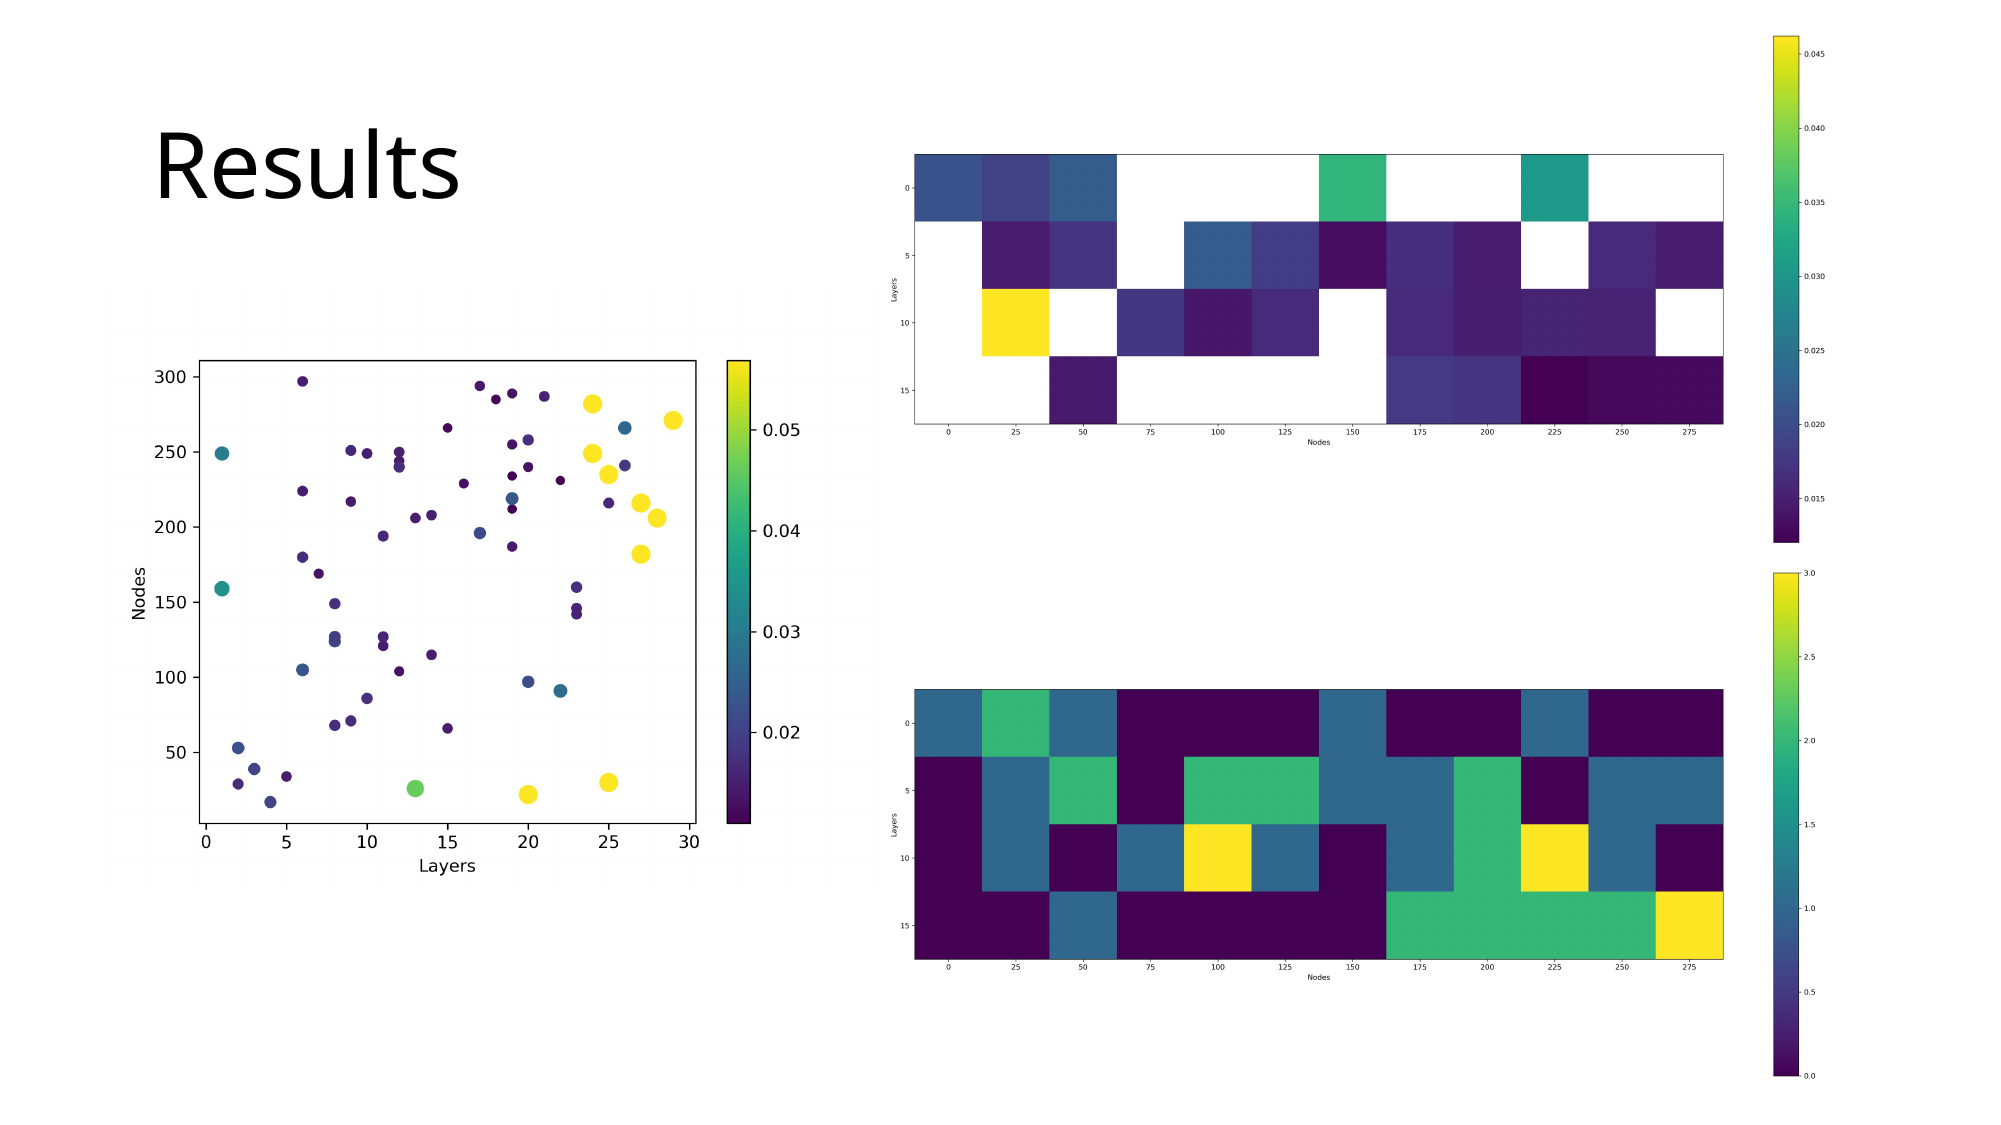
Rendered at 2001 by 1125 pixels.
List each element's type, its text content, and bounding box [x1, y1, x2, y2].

title Results [137, 59, 882, 278]
picture [99, 26, 1933, 1088]
